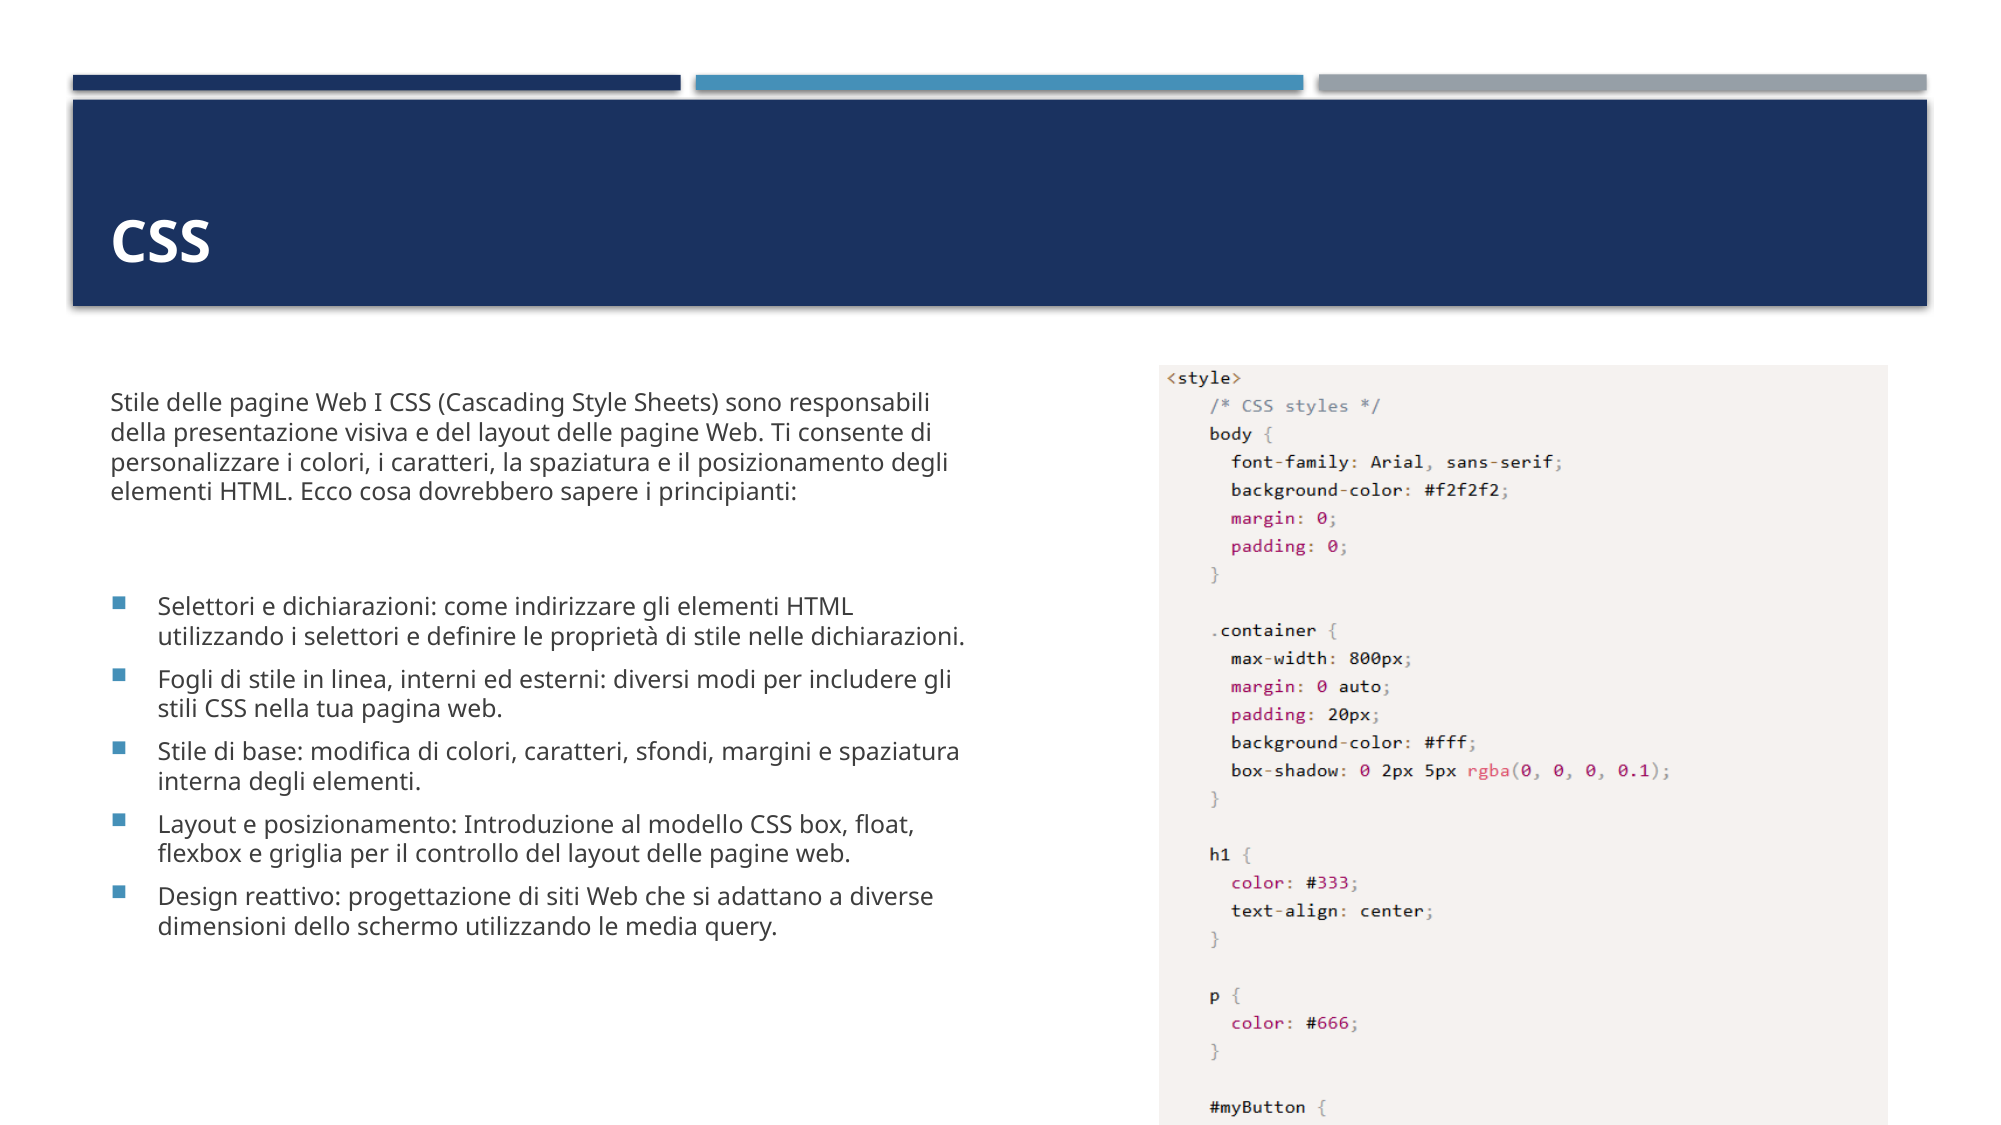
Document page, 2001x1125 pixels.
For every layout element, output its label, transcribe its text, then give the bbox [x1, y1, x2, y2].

title css [95, 119, 1905, 282]
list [1158, 364, 1889, 1125]
list Stile delle pagine Web I CSS (Cascading Style Sheets) sono responsabili della presentazione visiva e del layout delle pagine Web. Ti consente di personalizzare i colori, i caratteri, la spaziatura e il posizionamento degli elementi HTML. Ecco cosa dovrebbero sapere i principianti: Selettori e dichiarazioni: come indirizzare gli elementi HTML utilizzando i selettori e definire le proprietà di stile nelle dichiarazioni. Fogli di stile in linea, interni ed esterni: diversi modi per includere gli stili CSS nella tua pagina web. Stile di base: modifica di colori, caratteri, sfondi, margini e spaziatura interna degli elementi. Layout e posizionamento: Introduzione al modello CSS box, float, flexbox e griglia per il controllo del layout delle pagine web. Design reattivo: progettazione di siti Web che si adattano a diverse dimensioni dello schermo utilizzando le media query. [95, 365, 985, 962]
